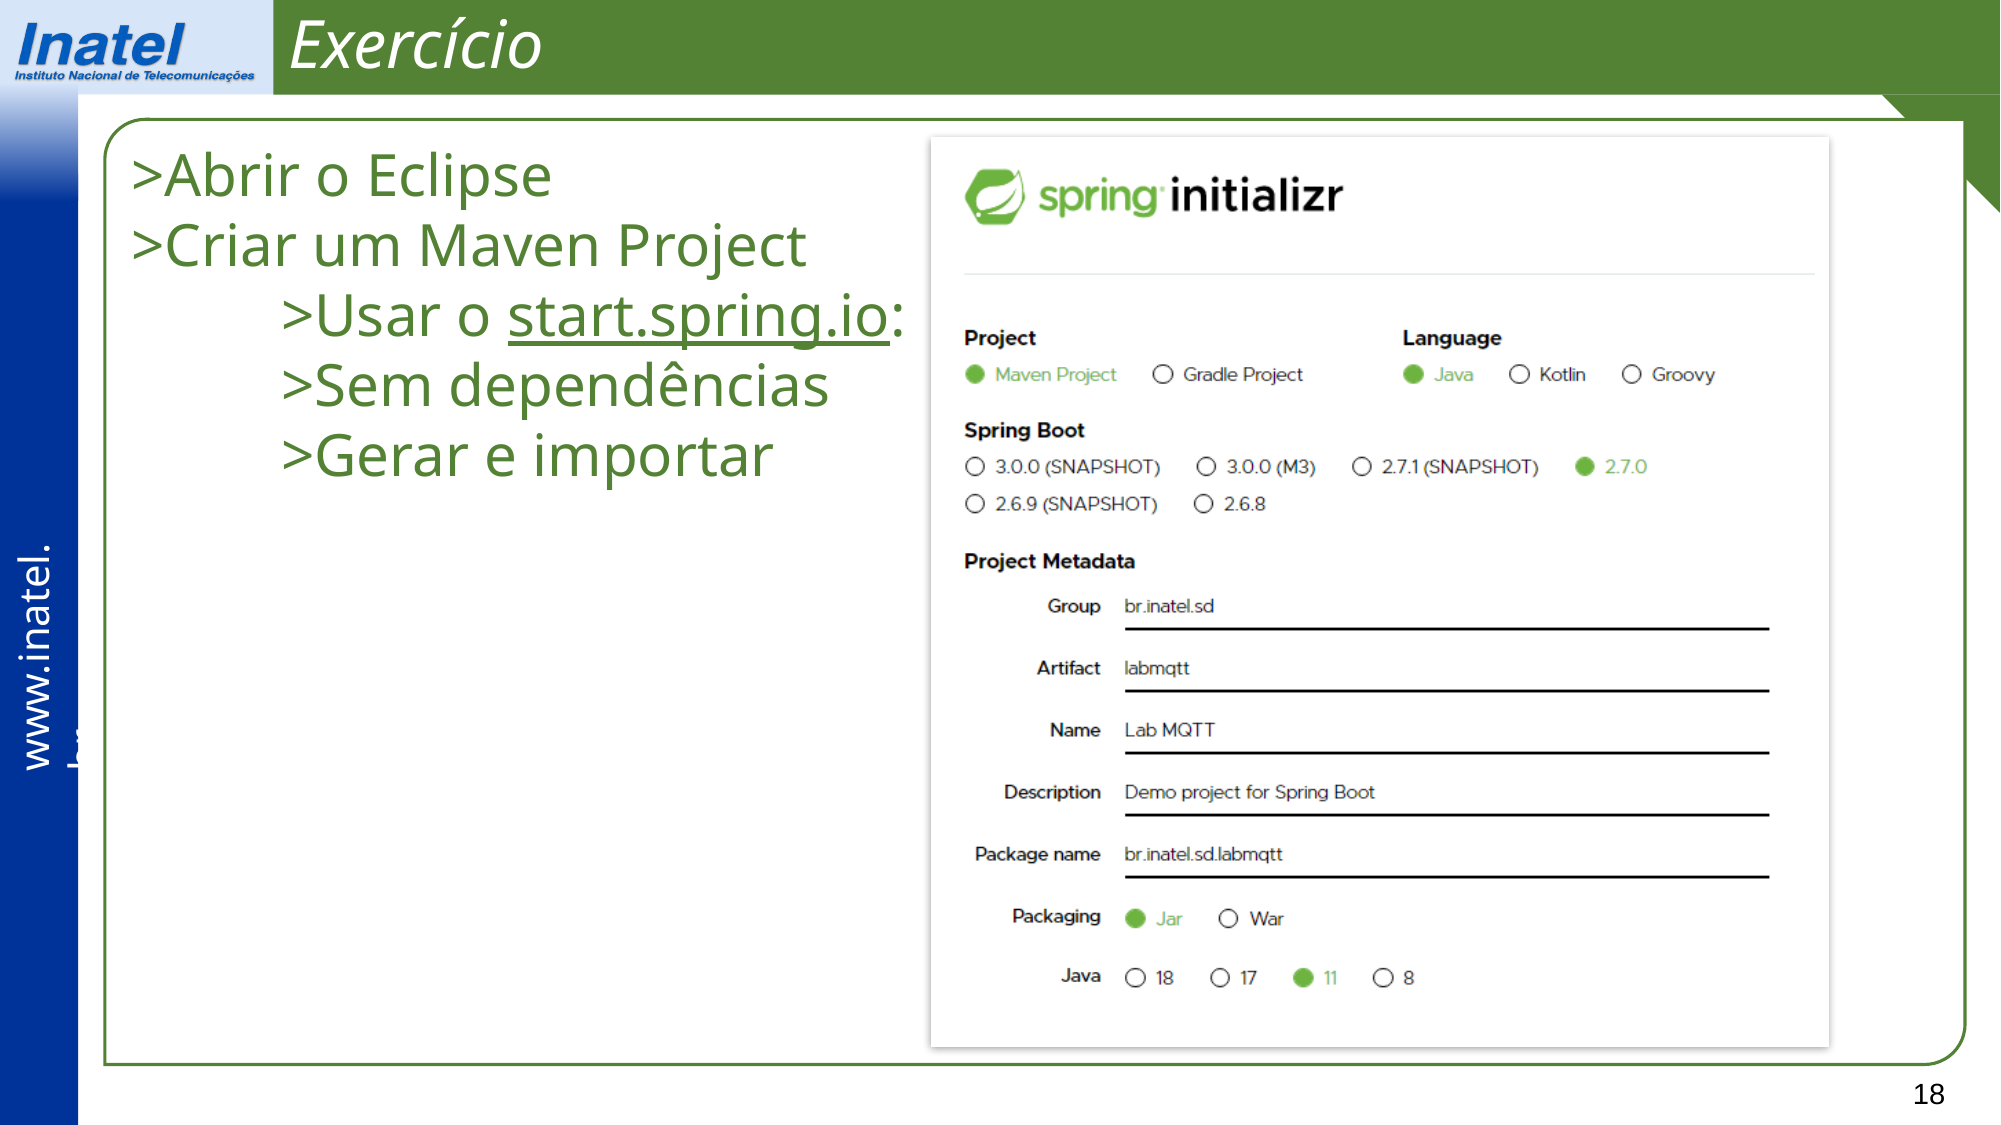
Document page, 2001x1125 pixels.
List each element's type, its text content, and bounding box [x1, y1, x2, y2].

text_box Exercício [272, 0, 2000, 96]
text_box [1881, 96, 2000, 215]
picture [12, 20, 258, 85]
picture [945, 151, 1815, 1033]
text_box >Abrir o Eclipse >Criar um Maven Project >Usar o start.spring.io: >Sem dependências >Gerar e importar [103, 117, 1967, 1067]
